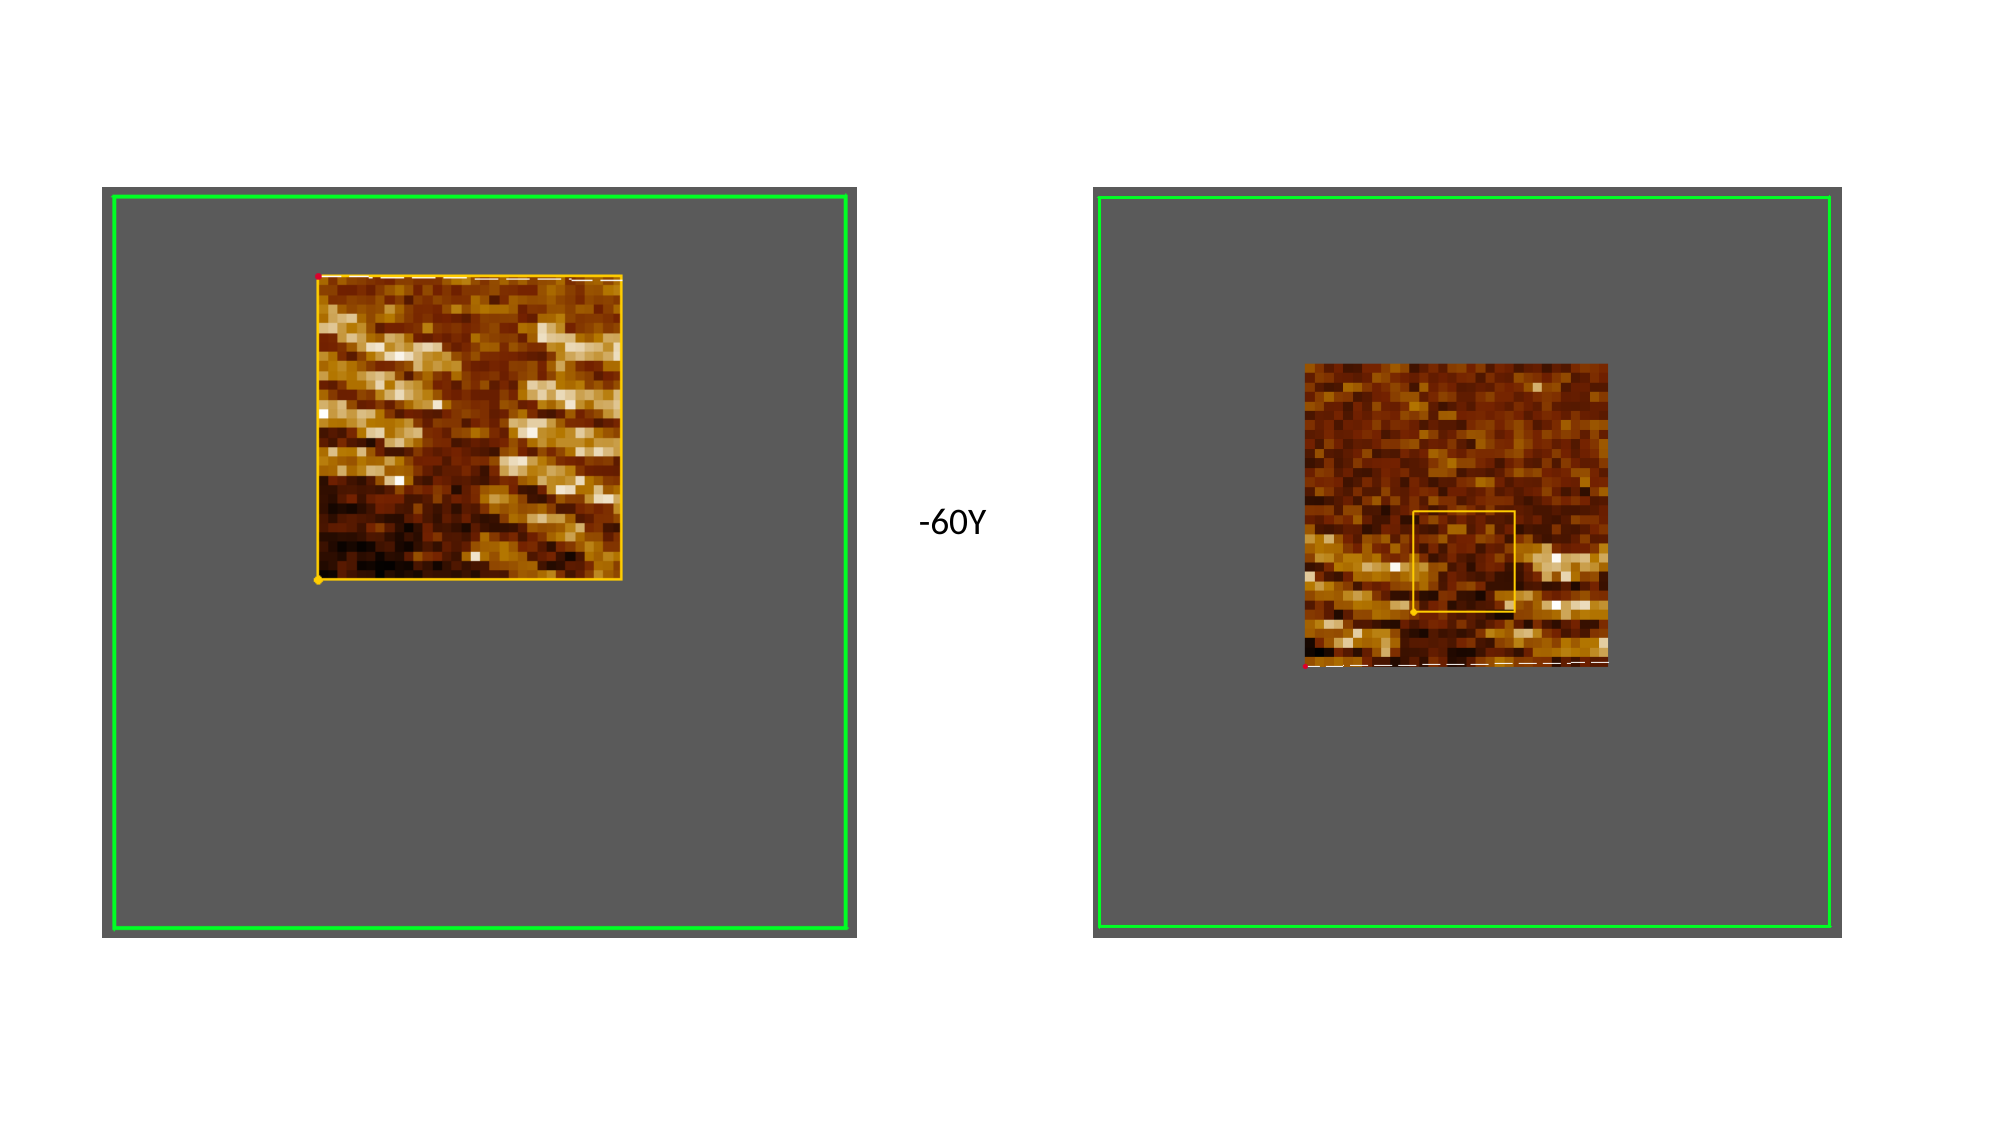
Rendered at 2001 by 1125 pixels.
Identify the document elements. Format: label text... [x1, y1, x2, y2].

text_box -60Y [904, 489, 1046, 550]
picture [1093, 187, 1842, 938]
picture [102, 187, 857, 938]
